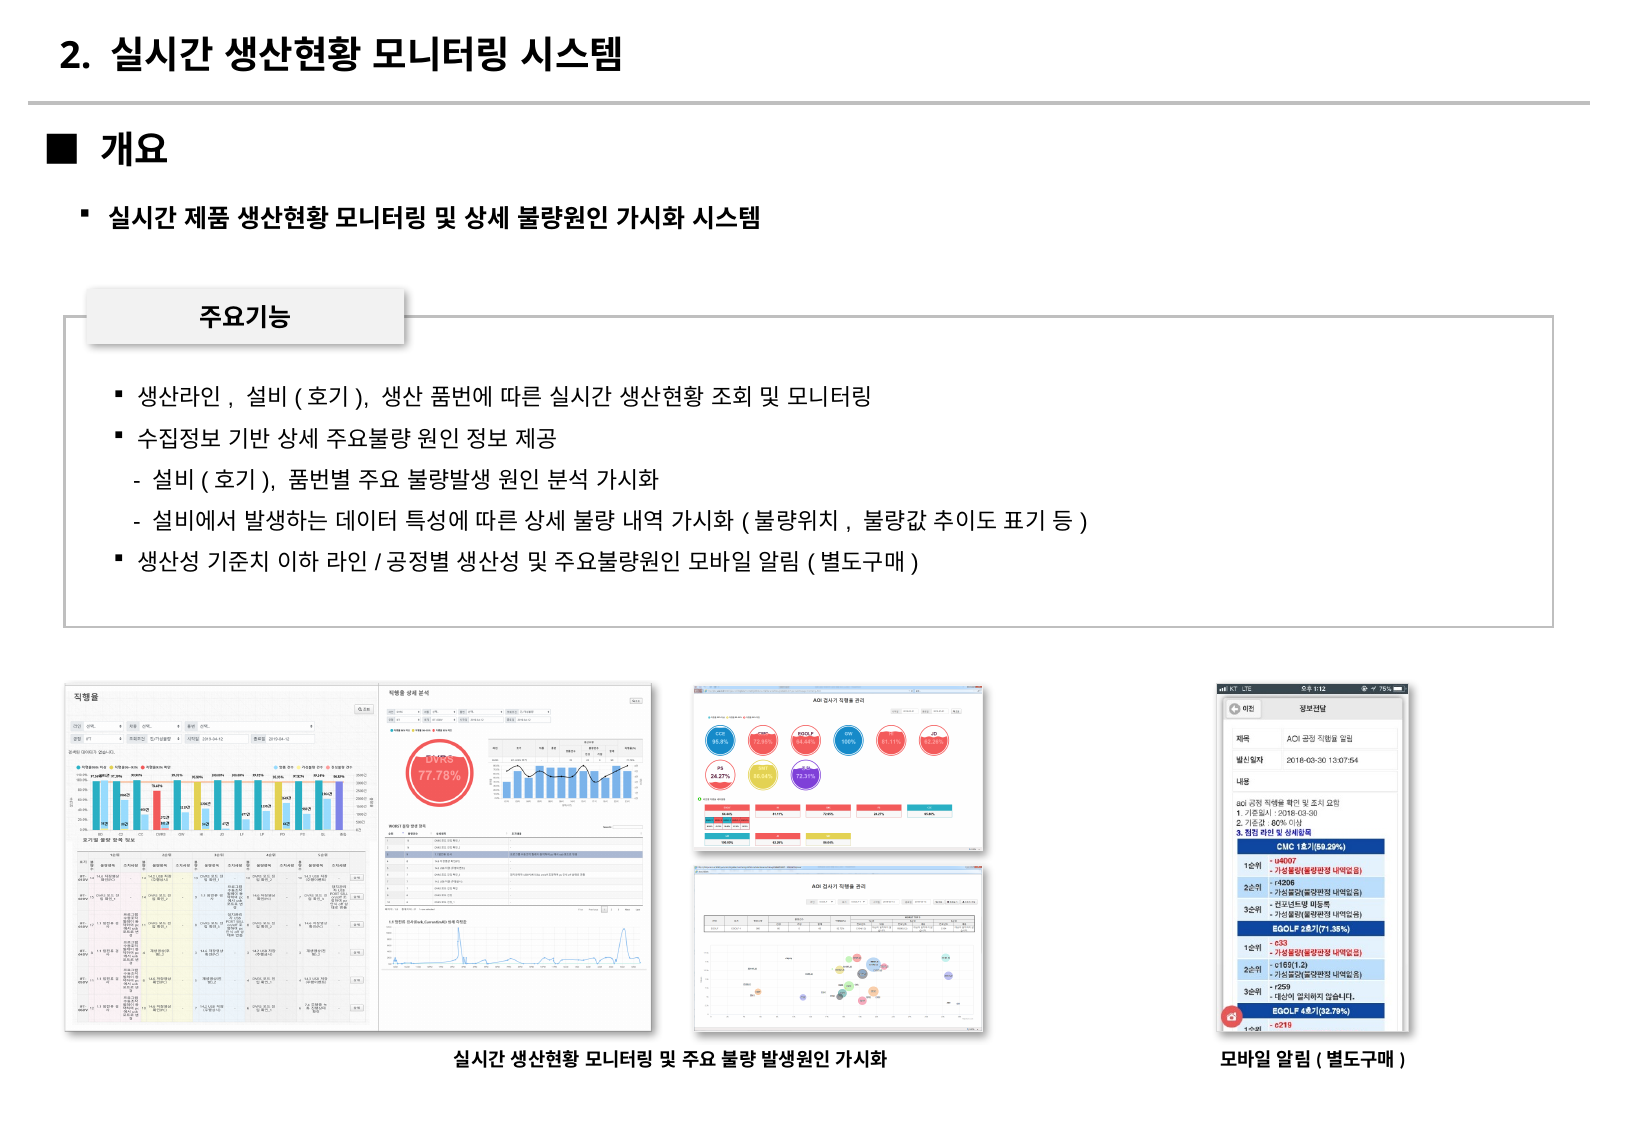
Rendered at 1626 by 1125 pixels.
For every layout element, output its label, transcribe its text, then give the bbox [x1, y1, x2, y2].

text_box 실시간 제품 생산현황 모니터링 및 상세 불량원인 가시화 시스템 [64, 185, 1553, 240]
picture [64, 683, 652, 1032]
text_box ■ 개요 [28, 118, 185, 178]
picture [693, 865, 983, 1032]
picture [693, 685, 983, 851]
text_box 주요기능 [85, 288, 405, 345]
text_box 모바일 알림(별도구매) [1205, 1040, 1421, 1078]
text_box 2. 실시간 생산현황 모니터링 시스템 [44, 23, 640, 84]
text_box 실시간 생산현황 모니터링 및 주요 불량 발생원인 가시화 [439, 1040, 903, 1078]
text_box 생산라인, 설비(호기), 생산 품번에 따른 실시간 생산현황 조회 및 모니터링 수집정보 기반 상세 주요불량 원인 정보 제공 - 설비(호기), 품번별 주요 불량발생 원인 분석 가시화 - 설비에서 발생하는 데이터 특성에 따른 상세 불량 내역 가시화(불량위치, 불량값 추이도 표기 등) 생산성 기준치 이하 라인/공정별 생산성 및 주요불량원인 모바일 알림(별도구매) [90, 361, 1335, 583]
text_box [63, 315, 1554, 628]
picture [1216, 683, 1410, 1032]
